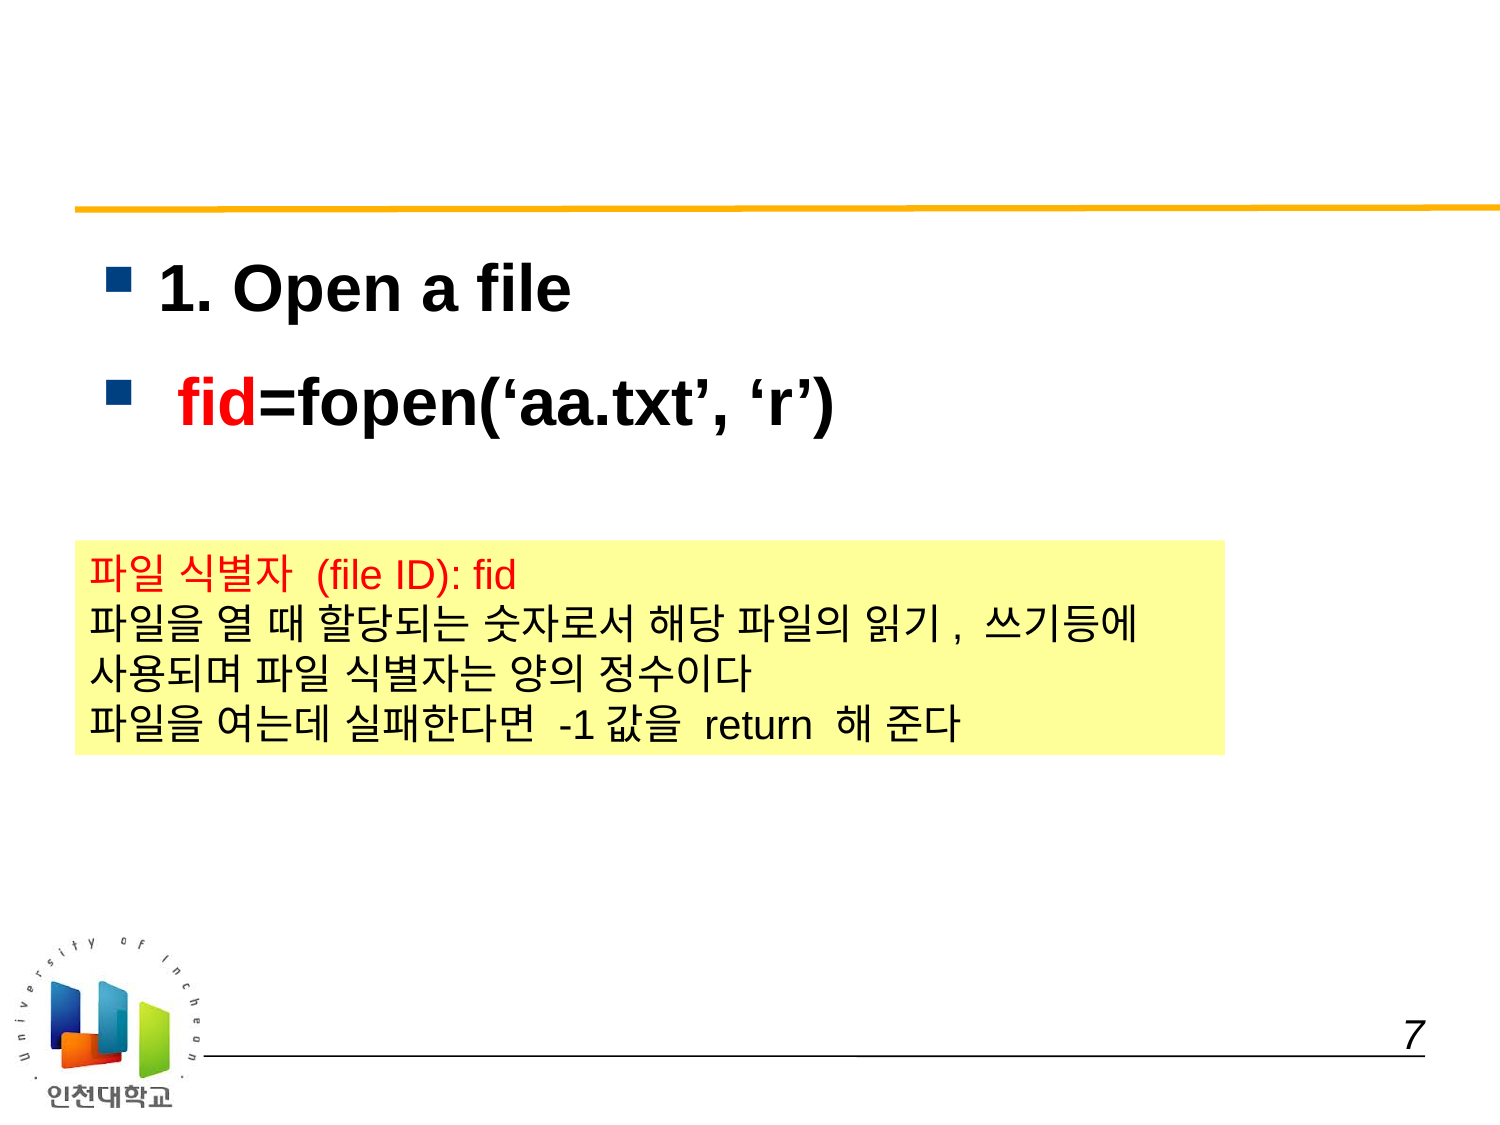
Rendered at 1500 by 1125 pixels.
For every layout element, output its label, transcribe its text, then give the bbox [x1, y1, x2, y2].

list 1. Open a file fid=fopen(‘aa.txt’, ‘r’) [87, 237, 1457, 919]
text_box 파일 식별자 (file ID): fid 파일을 열 때 할당되는 숫자로서 해당 파일의 읽기, 쓰기등에 사용되며 파일 식별자는 양의 정수이다 파일을 여는데 실패한다면 -1값을 return 해 준다 [75, 540, 1225, 756]
picture [14, 937, 200, 1108]
slide_number 7 [1112, 999, 1440, 1057]
